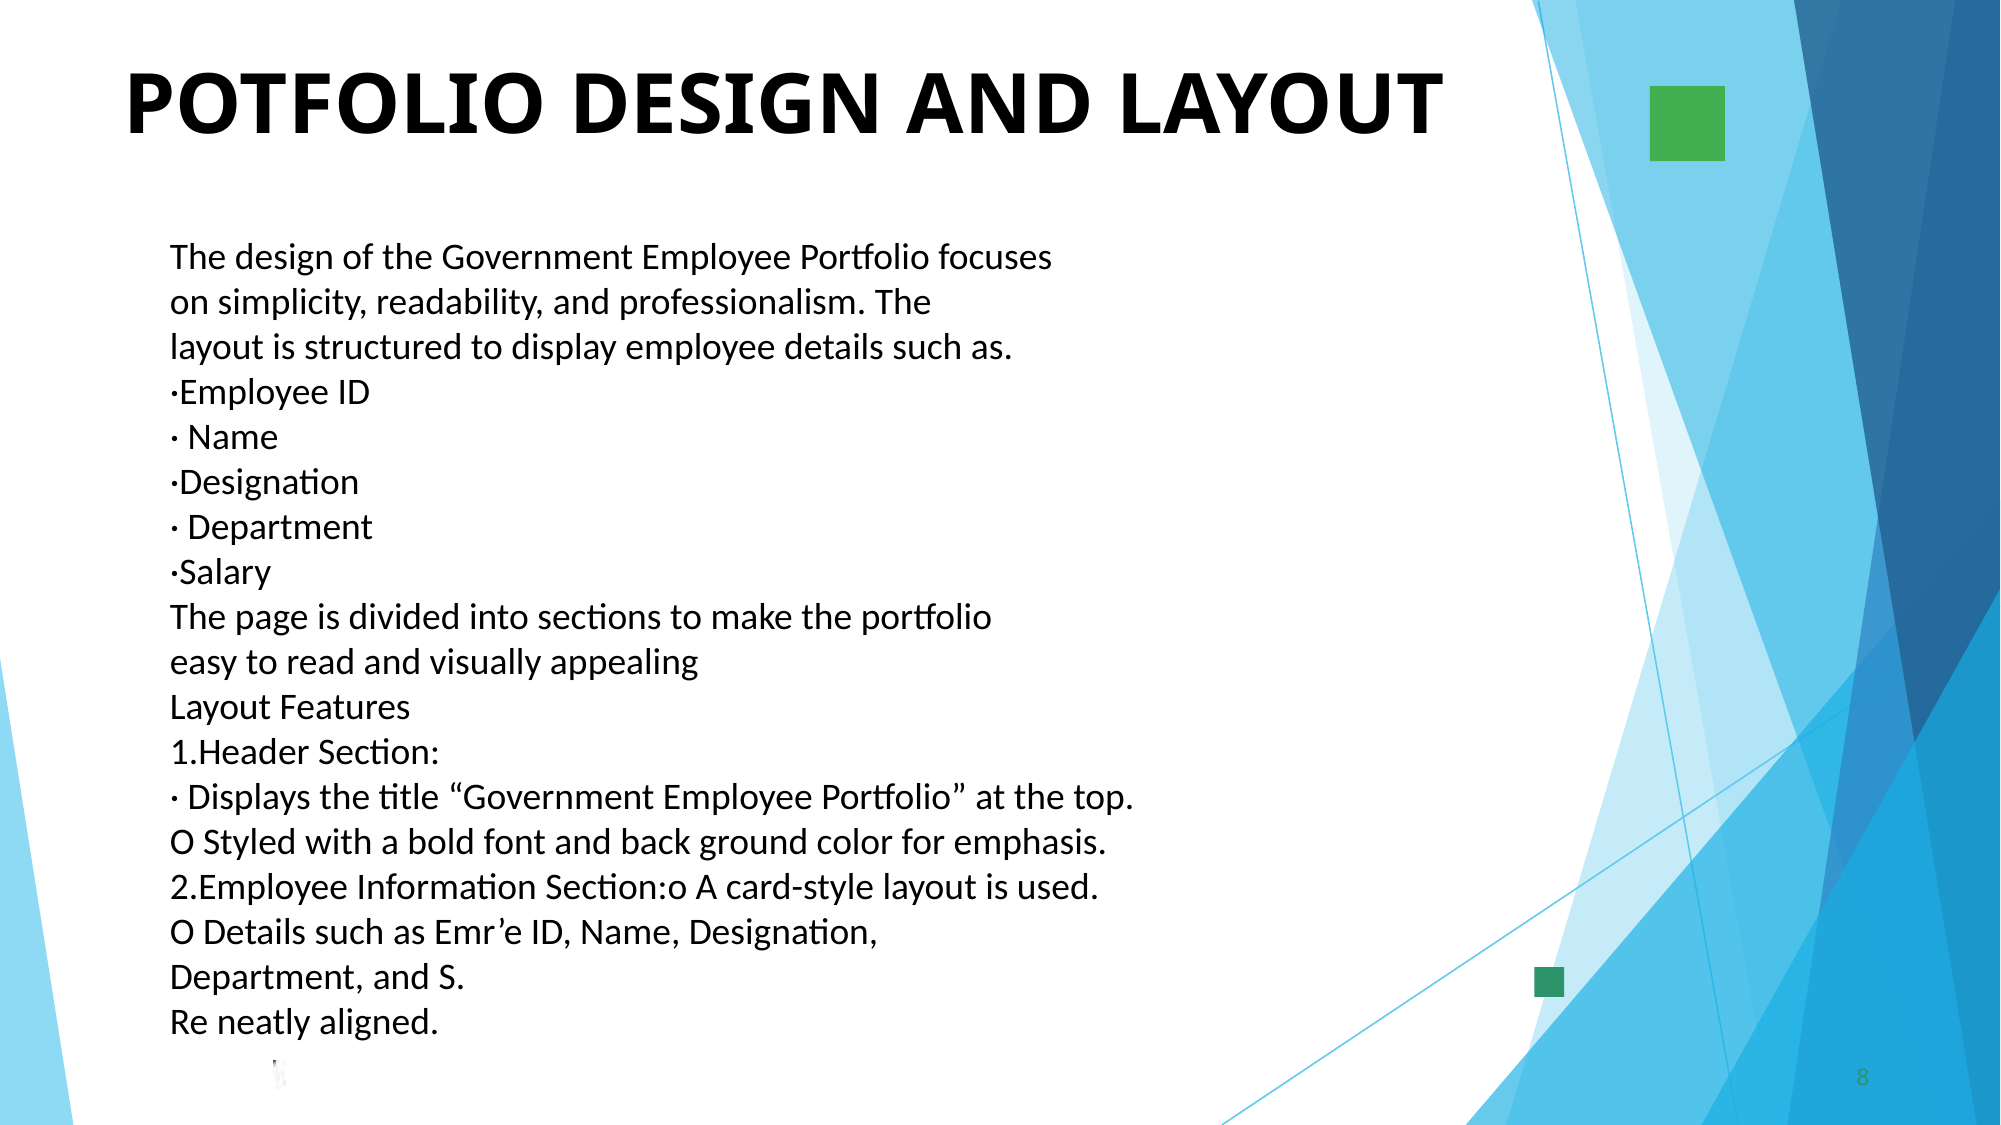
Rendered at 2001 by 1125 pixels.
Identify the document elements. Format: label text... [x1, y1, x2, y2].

picture [273, 1060, 287, 1091]
text_box 8 [1849, 1061, 1888, 1095]
text_box The design of the Government Employee Portfolio focuses on simplicity, readability, and professionalism. The layout is structured to display employee details such as. ·Employee ID · Name ·Designation · Department ·Salary The page is divided into sections to make the portfolio easy to read and visually appealing Layout Features 1.Header Section: · Displays the title “Government Employee Portfolio” at the top. O Styled with a bold font and back ground color for emphasis. 2.Employee Information Section:o A card-style layout is used. O Details such as Emr’e ID, Name, Designation, Department, and S. Re neatly aligned. [155, 224, 1701, 1050]
text_box [1649, 86, 1725, 162]
text_box POTFOLIO DESIGN AND LAYOUT [121, 47, 1564, 150]
